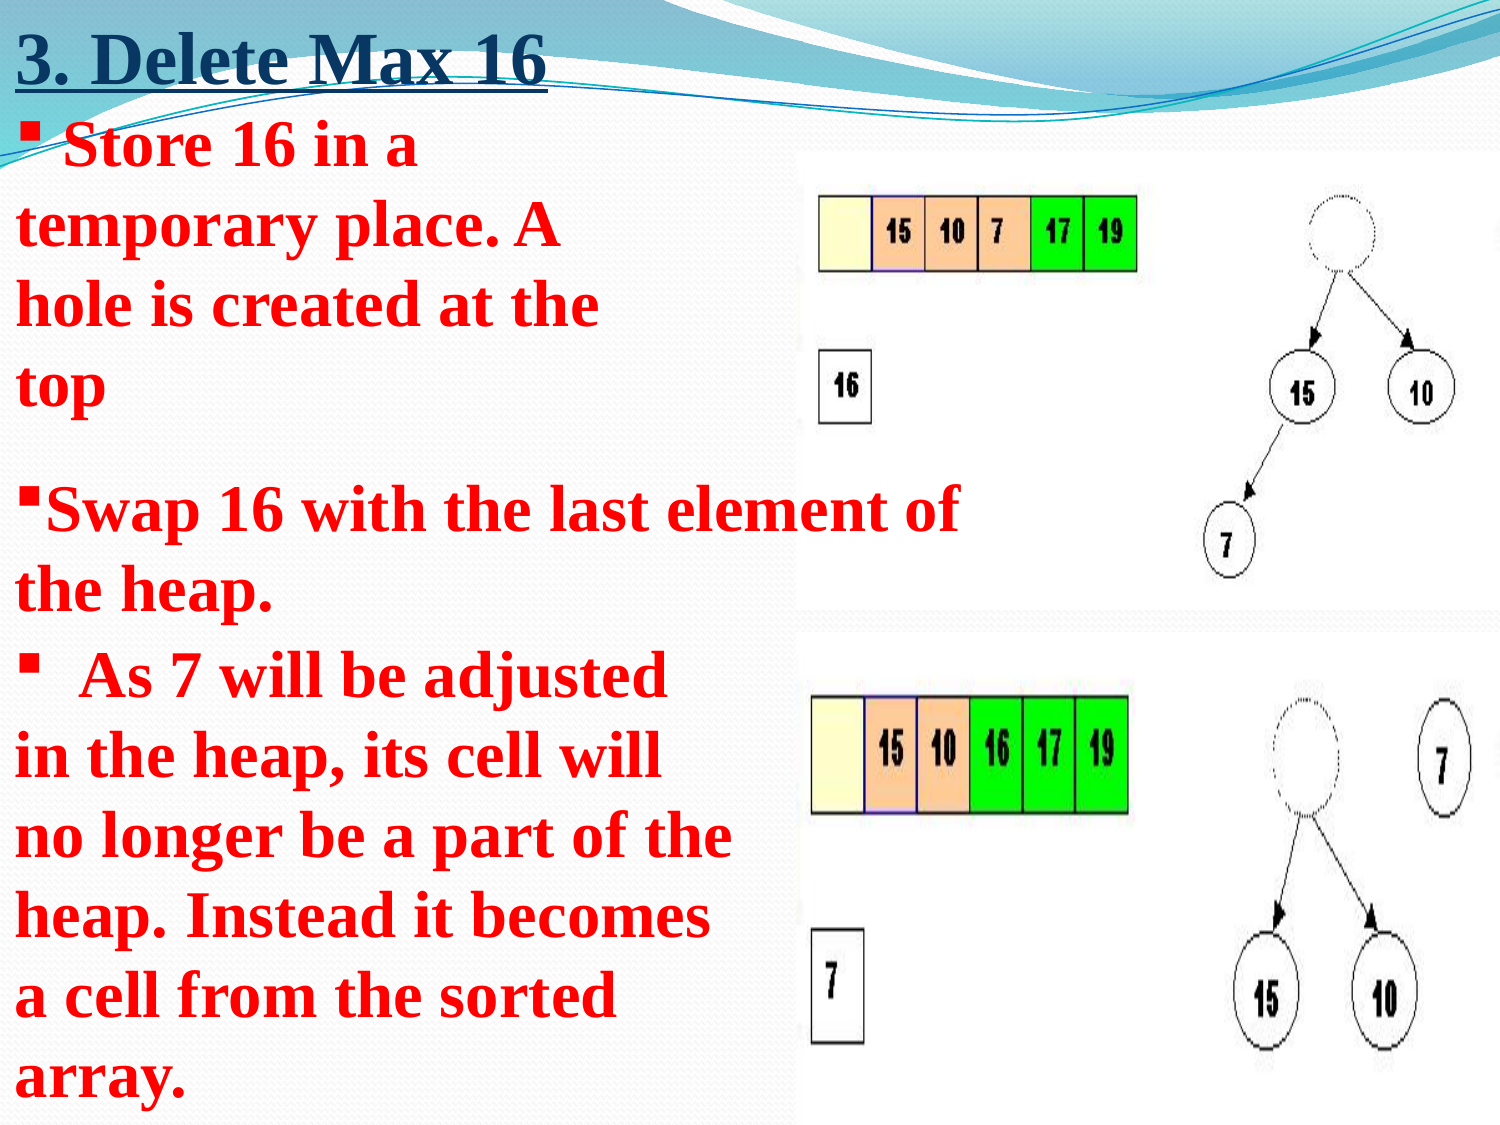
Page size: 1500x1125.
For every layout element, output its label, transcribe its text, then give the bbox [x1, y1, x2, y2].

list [796, 152, 1500, 610]
text_box As 7 will be adjusted in the heap, its cell will no longer be a part of the heap. Instead it becomes a cell from the sorted array. [0, 632, 750, 1119]
picture [796, 632, 1500, 1125]
text_box 3. Delete Max 16 Store 16 in a temporary place. A hole is created at the top [0, 2, 657, 427]
text_box Swap 16 with the last element of the heap. [0, 456, 1055, 632]
